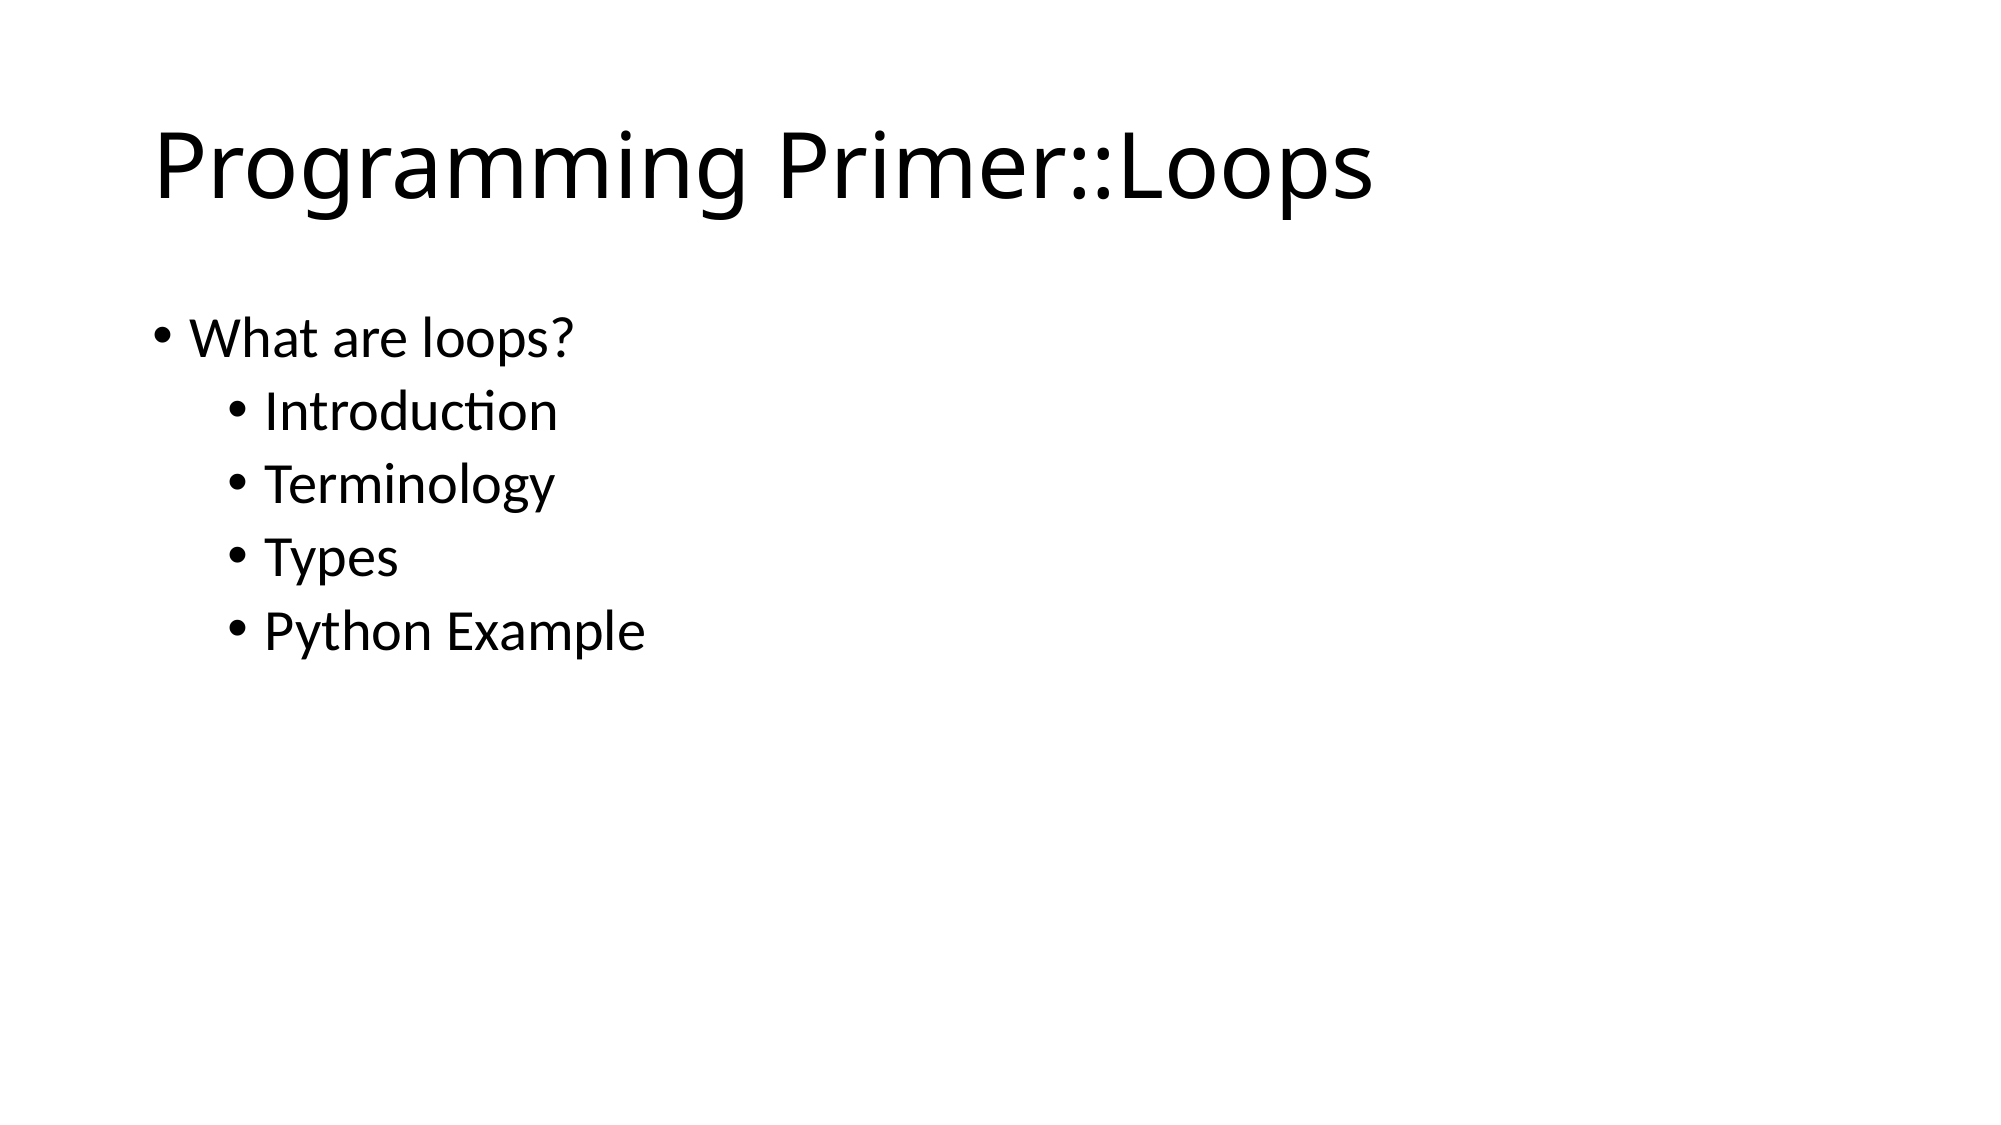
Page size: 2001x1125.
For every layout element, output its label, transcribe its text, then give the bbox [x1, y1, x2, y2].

list What are loops? Introduction Terminology Types Python Example [137, 299, 1863, 1014]
title Programming Primer::Loops [137, 59, 1863, 278]
